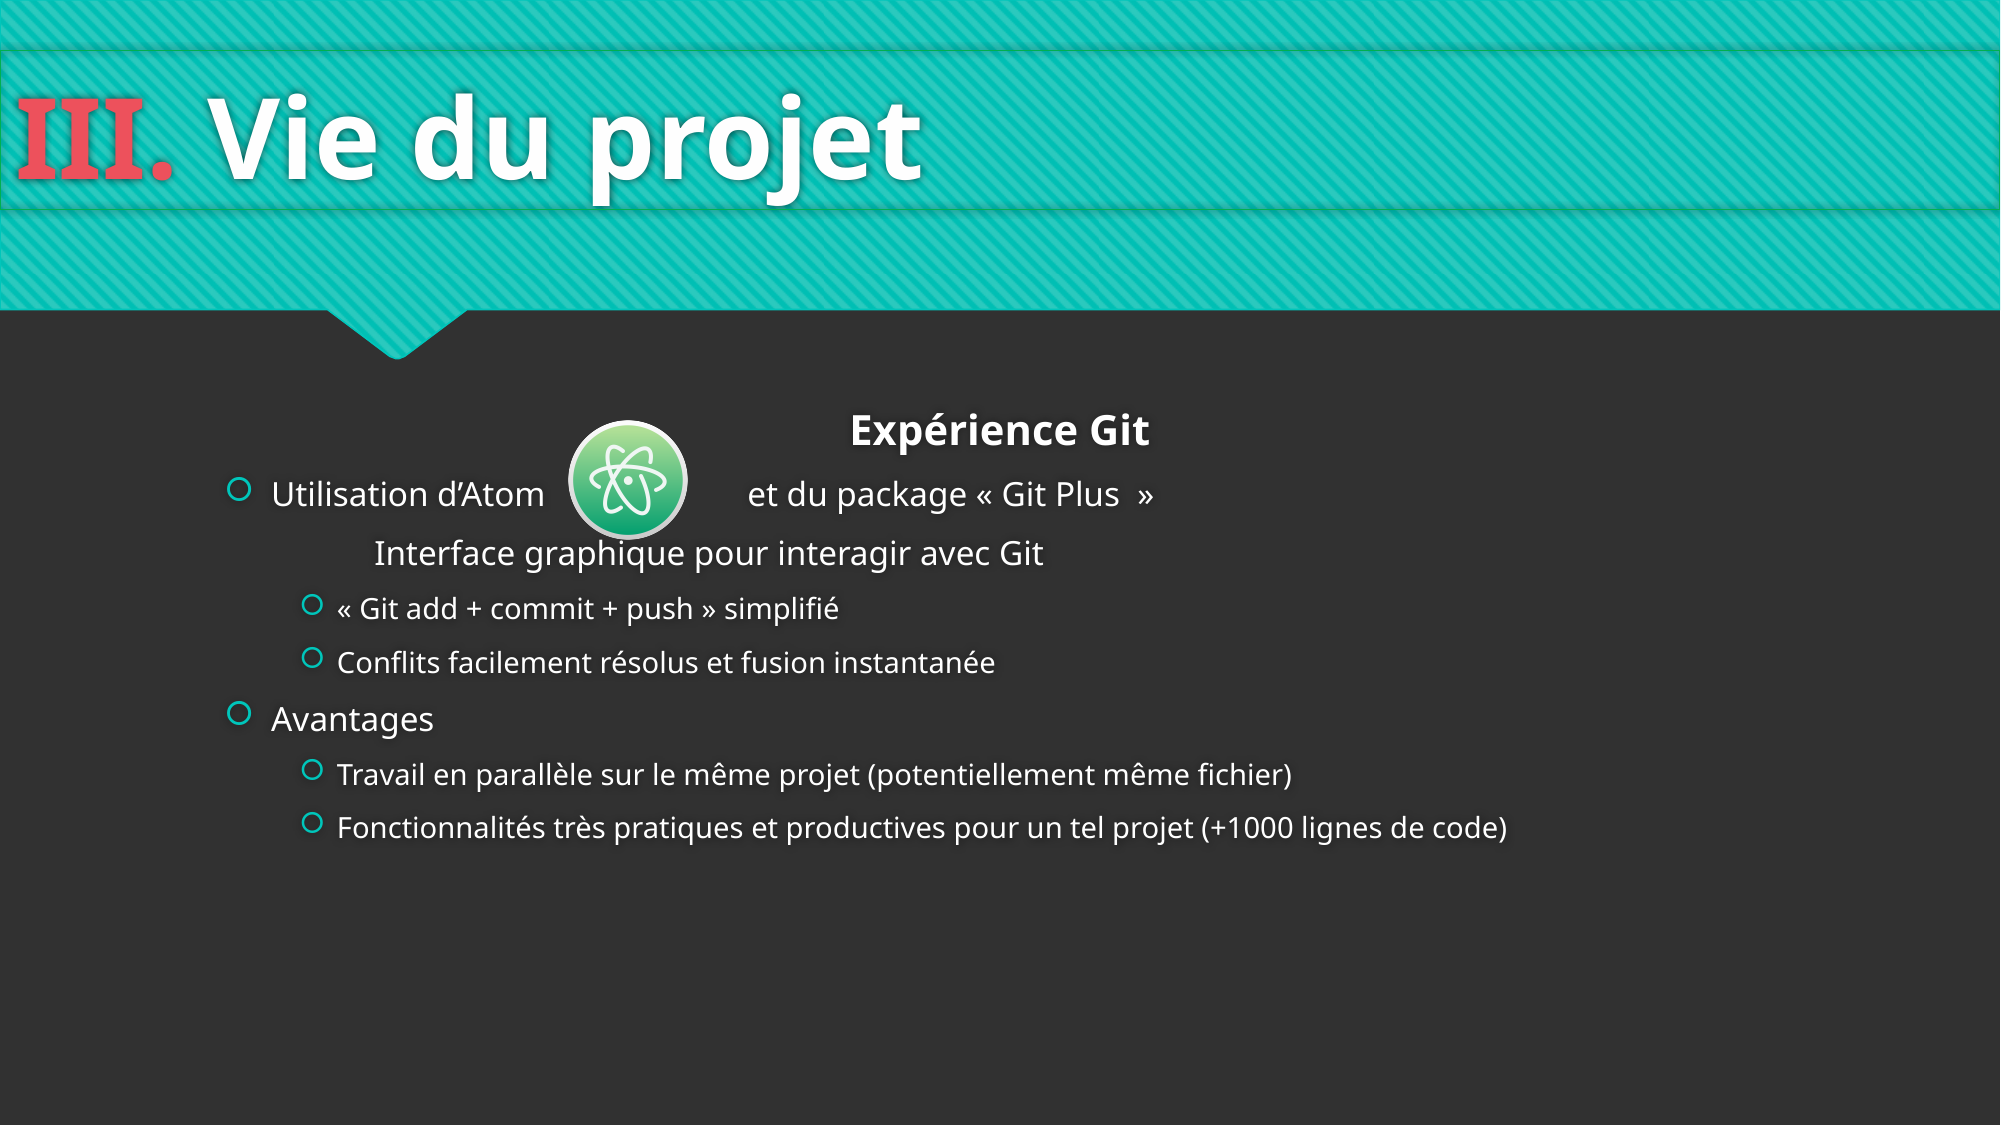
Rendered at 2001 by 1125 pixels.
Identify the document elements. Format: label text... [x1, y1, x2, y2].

title III. Vie du projet [0, 50, 2000, 210]
list Expérience Git Utilisation d’Atom et du package « Git Plus » Interface graphique pour interagir avec Git « Git add + commit + push » simplifié Conflits facilement résolus et fusion instantanée Avantages Travail en parallèle sur le même projet (potentiellement même fichier) Fonctionnalités très pratiques et productives pour un tel projet (+1000 lignes de code) [134, 364, 1866, 962]
picture [568, 419, 689, 540]
